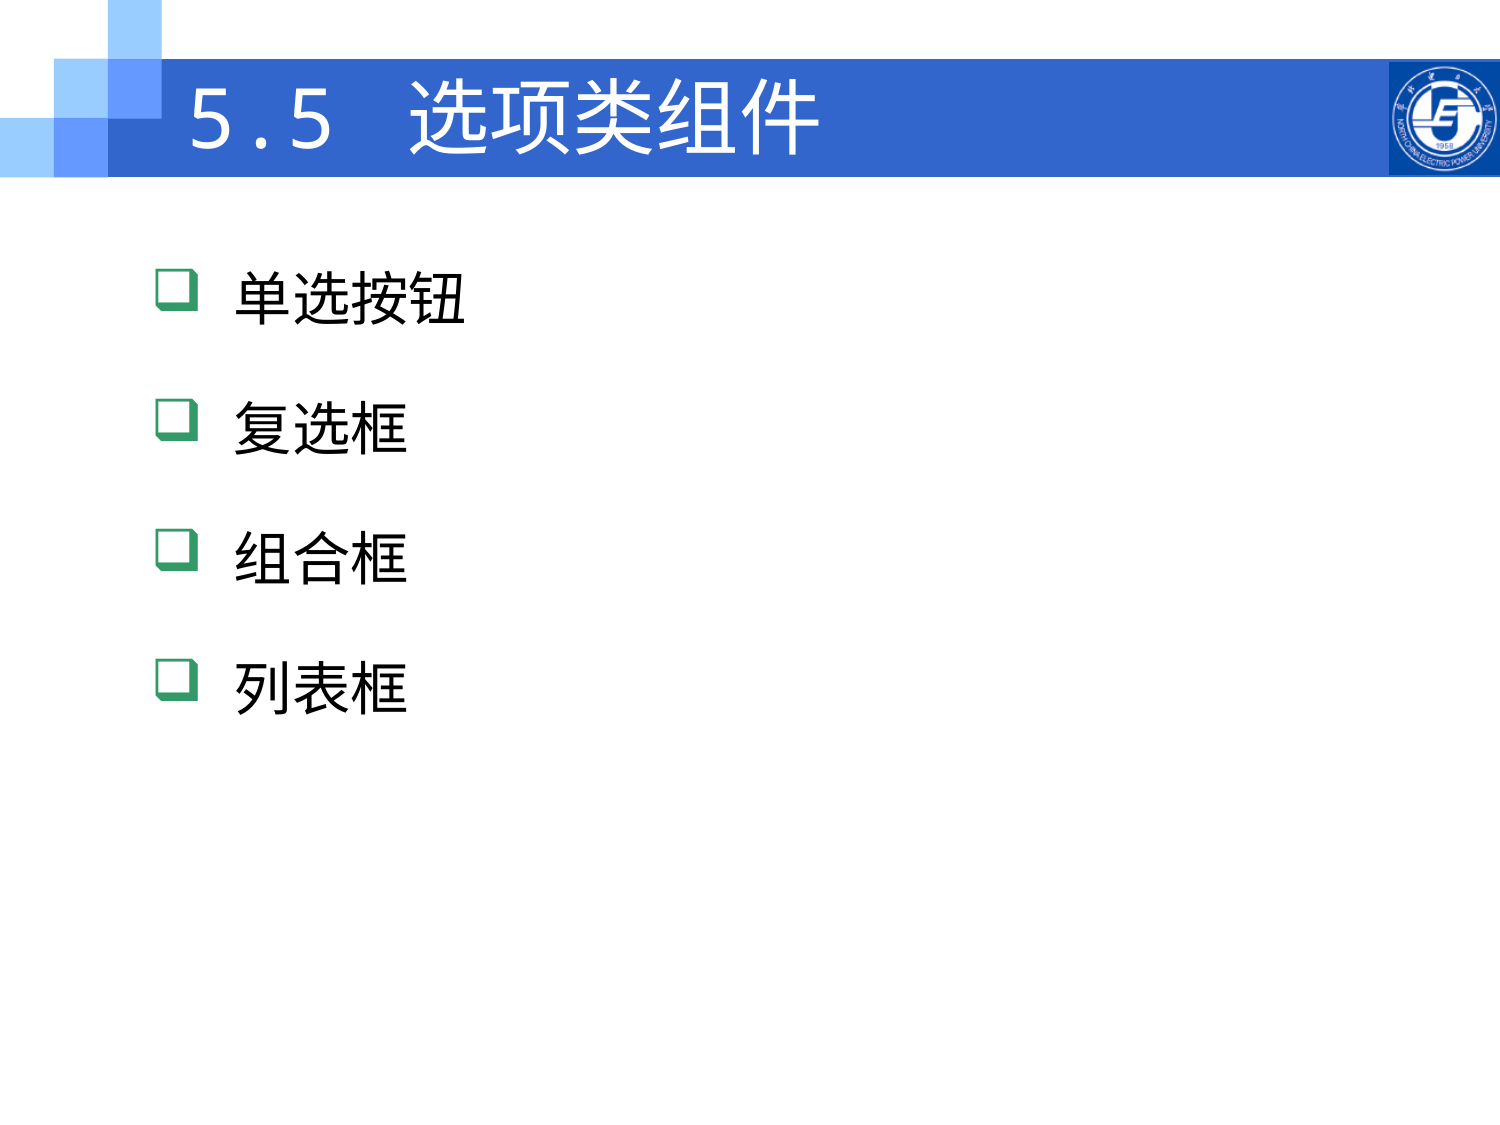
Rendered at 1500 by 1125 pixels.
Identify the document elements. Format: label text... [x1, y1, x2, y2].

title 5.5 选项类组件 [171, 75, 1384, 155]
picture [1389, 62, 1500, 175]
list 单选按钮 复选框 组合框 列表框 [135, 219, 977, 776]
